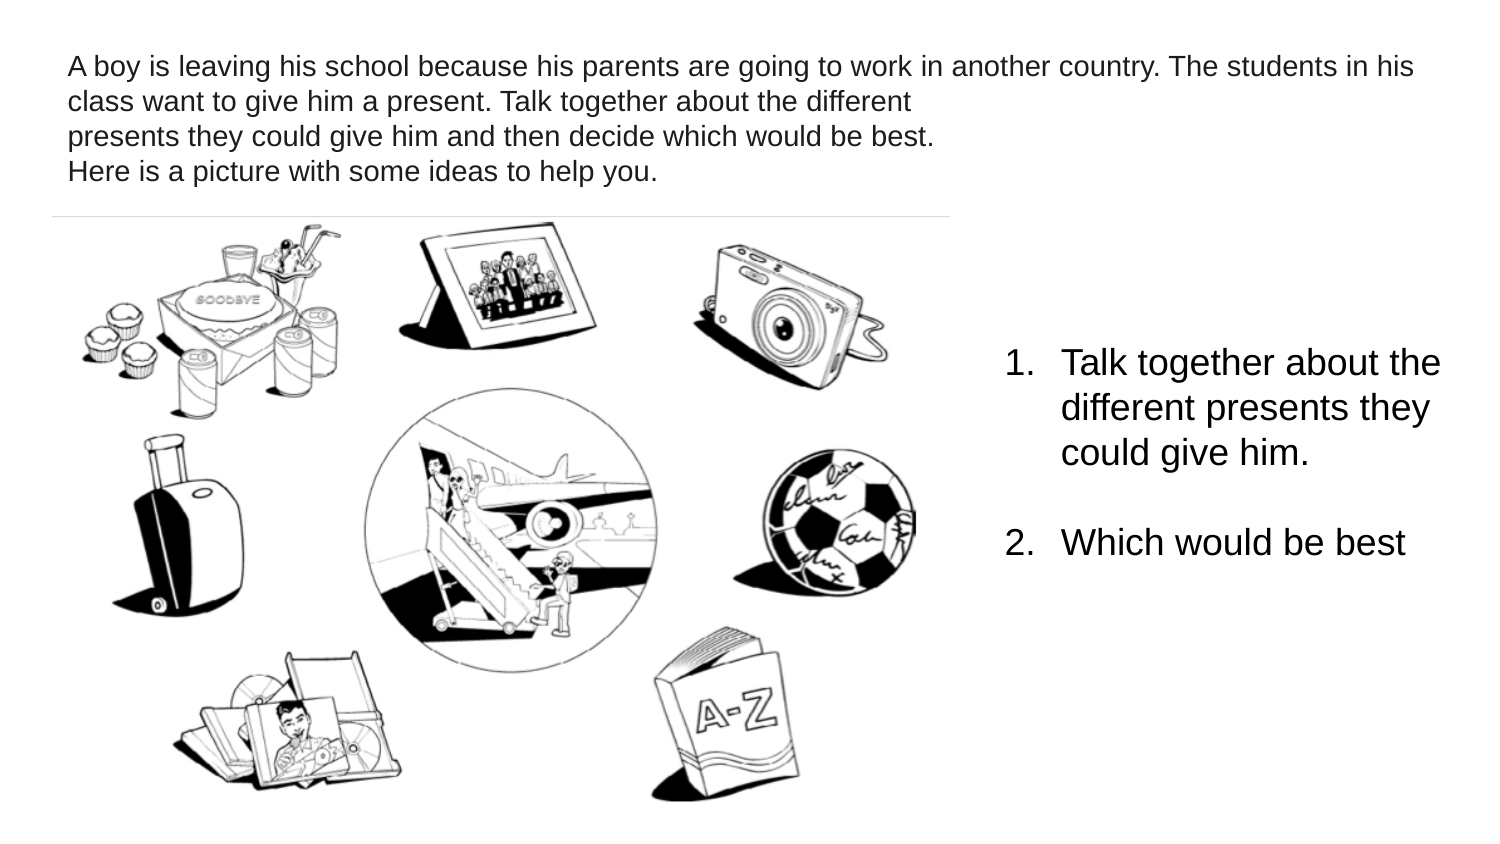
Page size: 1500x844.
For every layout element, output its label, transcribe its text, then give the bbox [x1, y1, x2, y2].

picture [52, 216, 951, 804]
text_box Talk together about the different presents they could give him. Which would be best [970, 322, 1470, 774]
text_box A boy is leaving his school because his parents are going to work in another country. The students in his class want to give him a present. Talk together about the different presents they could give him and then decide which would be best. Here is a picture with some ideas to help you. [52, 32, 1470, 194]
